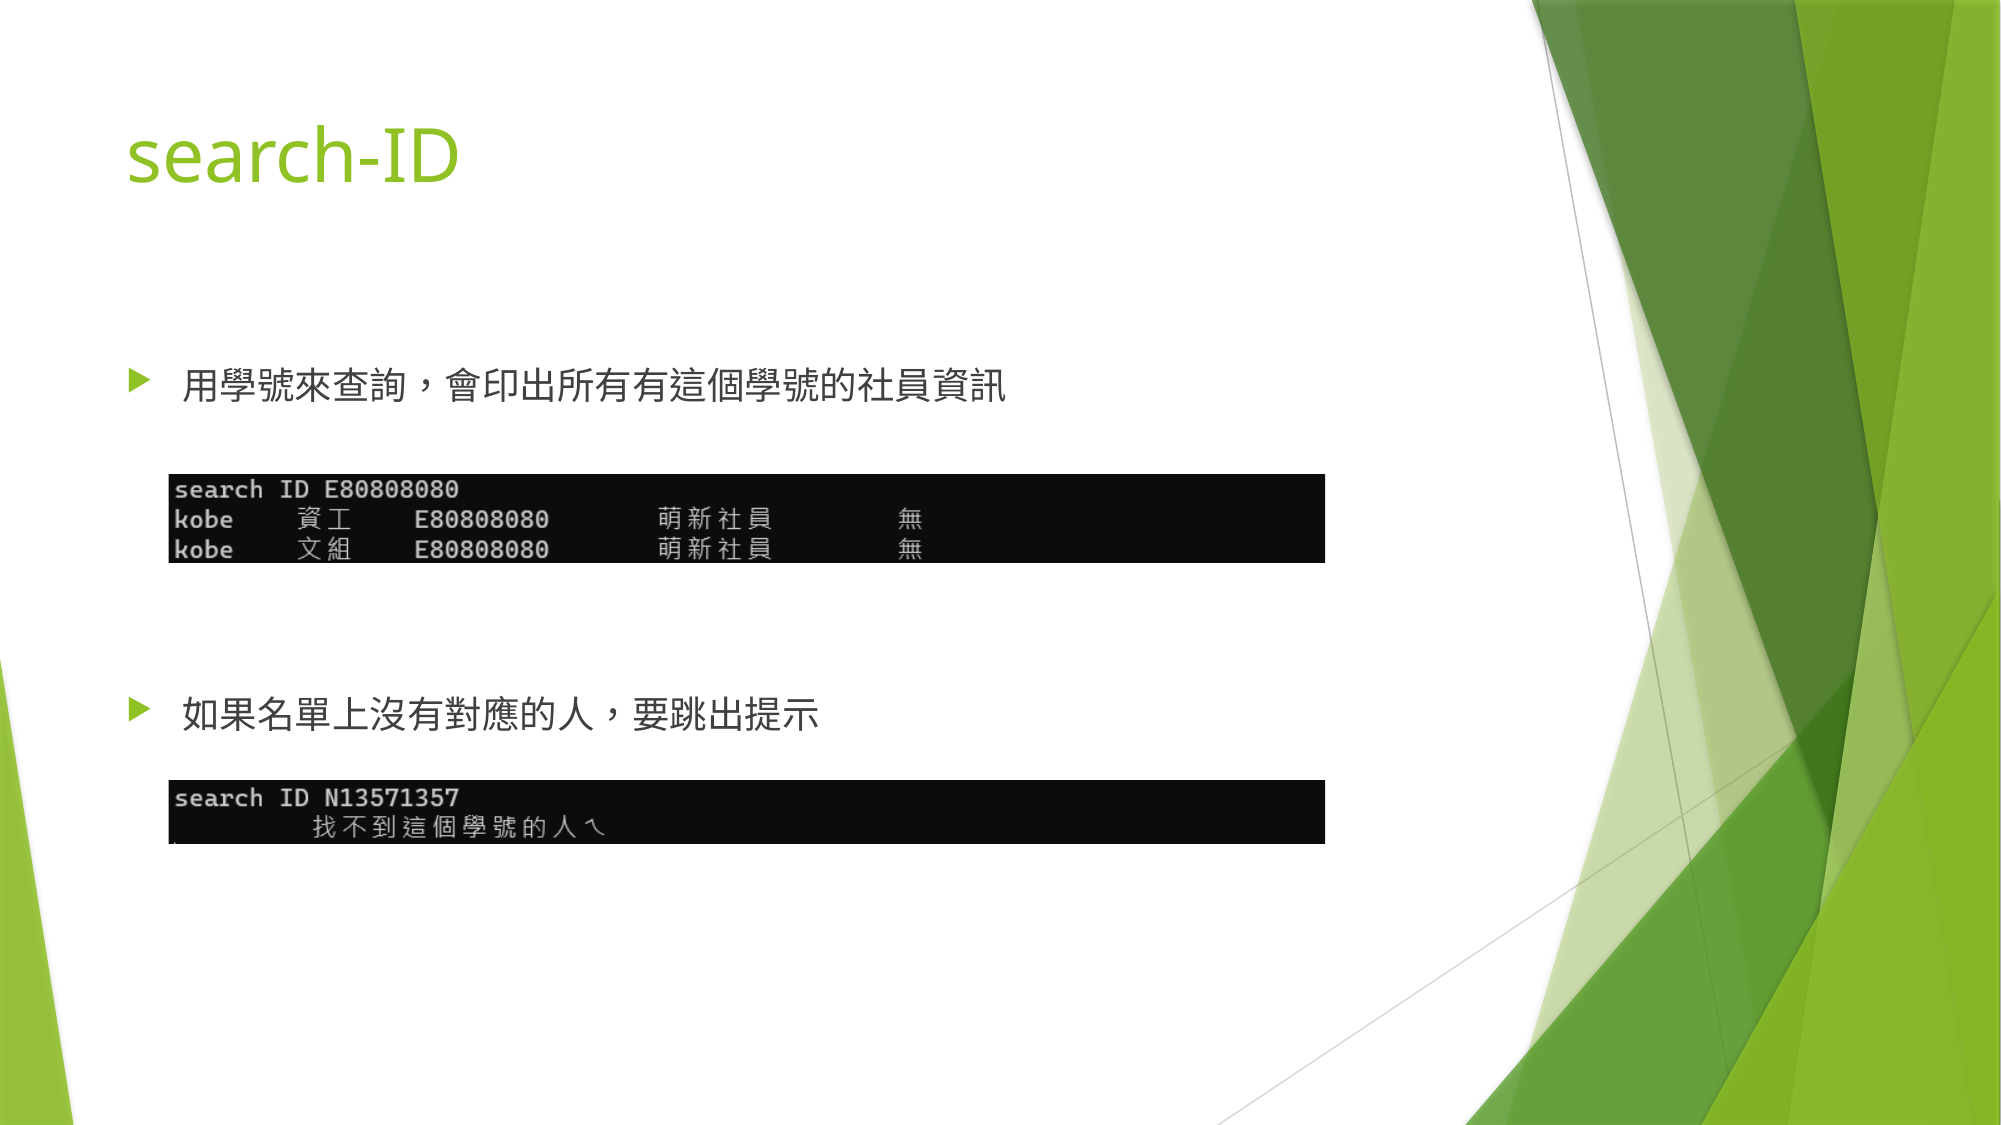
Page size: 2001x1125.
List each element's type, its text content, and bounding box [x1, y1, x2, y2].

title search-ID [111, 99, 1522, 317]
picture [168, 780, 1326, 845]
text_box 用學號來查詢，會印出所有有這個學號的社員資訊 如果名單上沒有對應的人，要跳出提示 [111, 354, 1522, 991]
picture [168, 473, 1326, 563]
